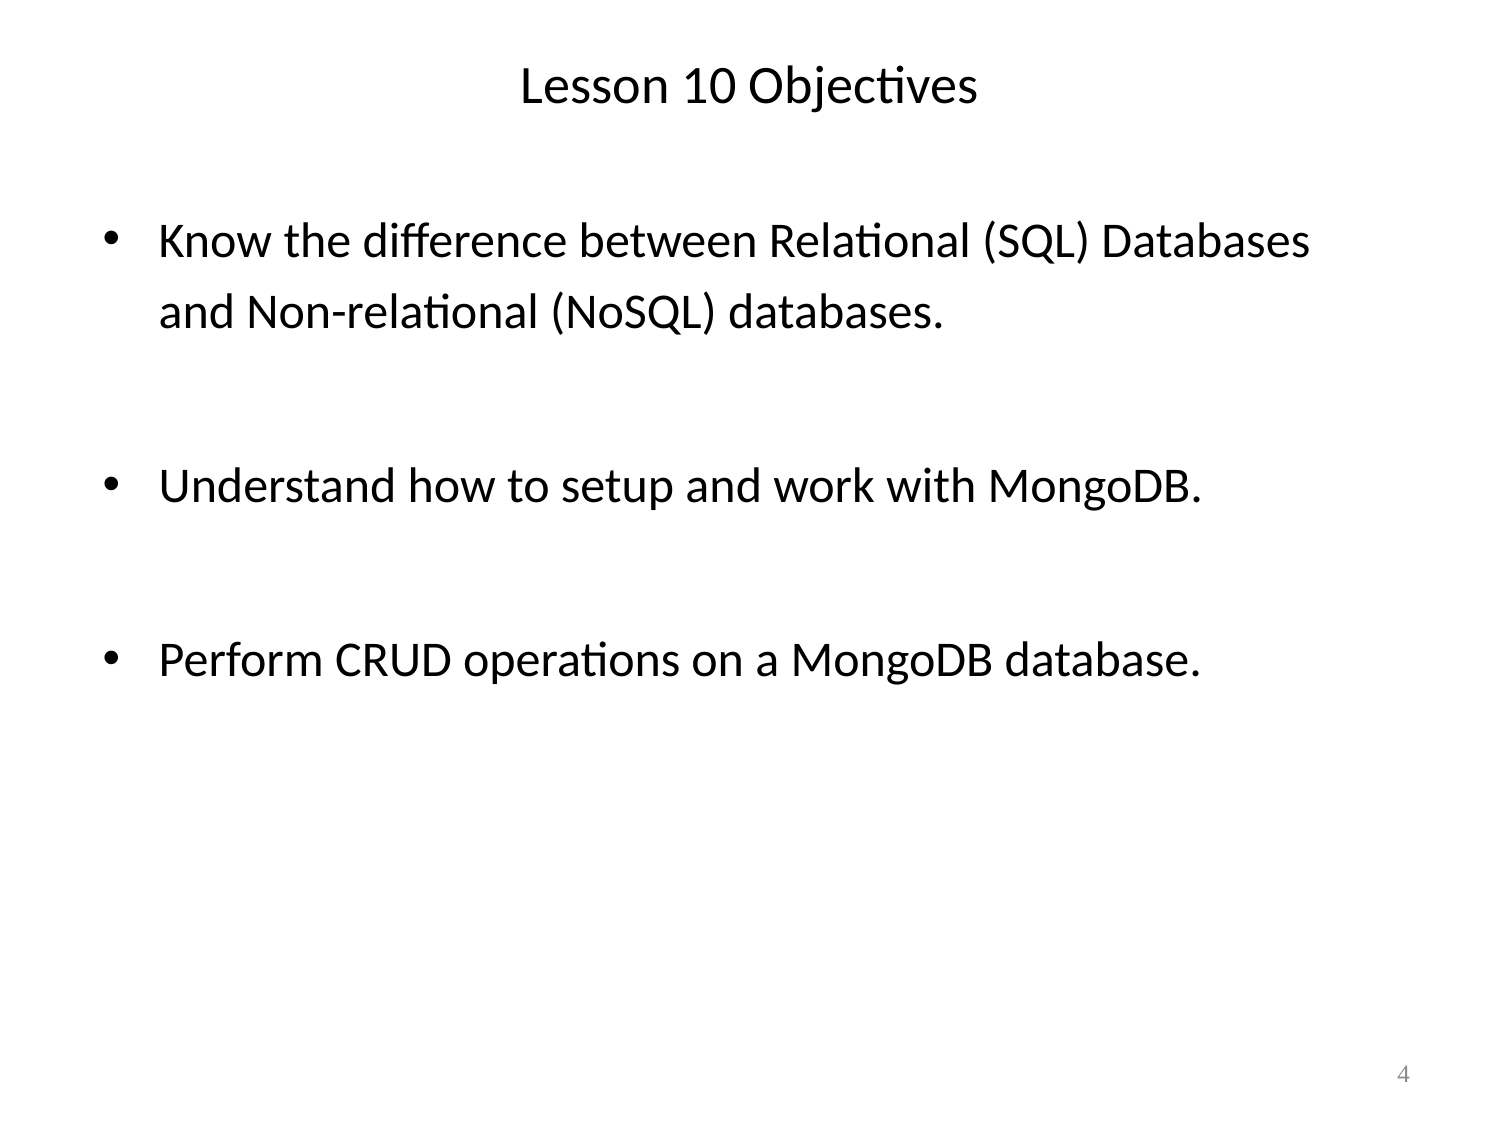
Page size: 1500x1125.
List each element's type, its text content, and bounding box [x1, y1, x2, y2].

list Know the difference between Relational (SQL) Databases and Non-relational (NoSQL) databases. Understand how to setup and work with MongoDB. Perform CRUD operations on a MongoDB database. [87, 187, 1400, 950]
slide_number 4 [1074, 1042, 1425, 1103]
title Lesson 10 Objectives [281, 37, 1219, 128]
